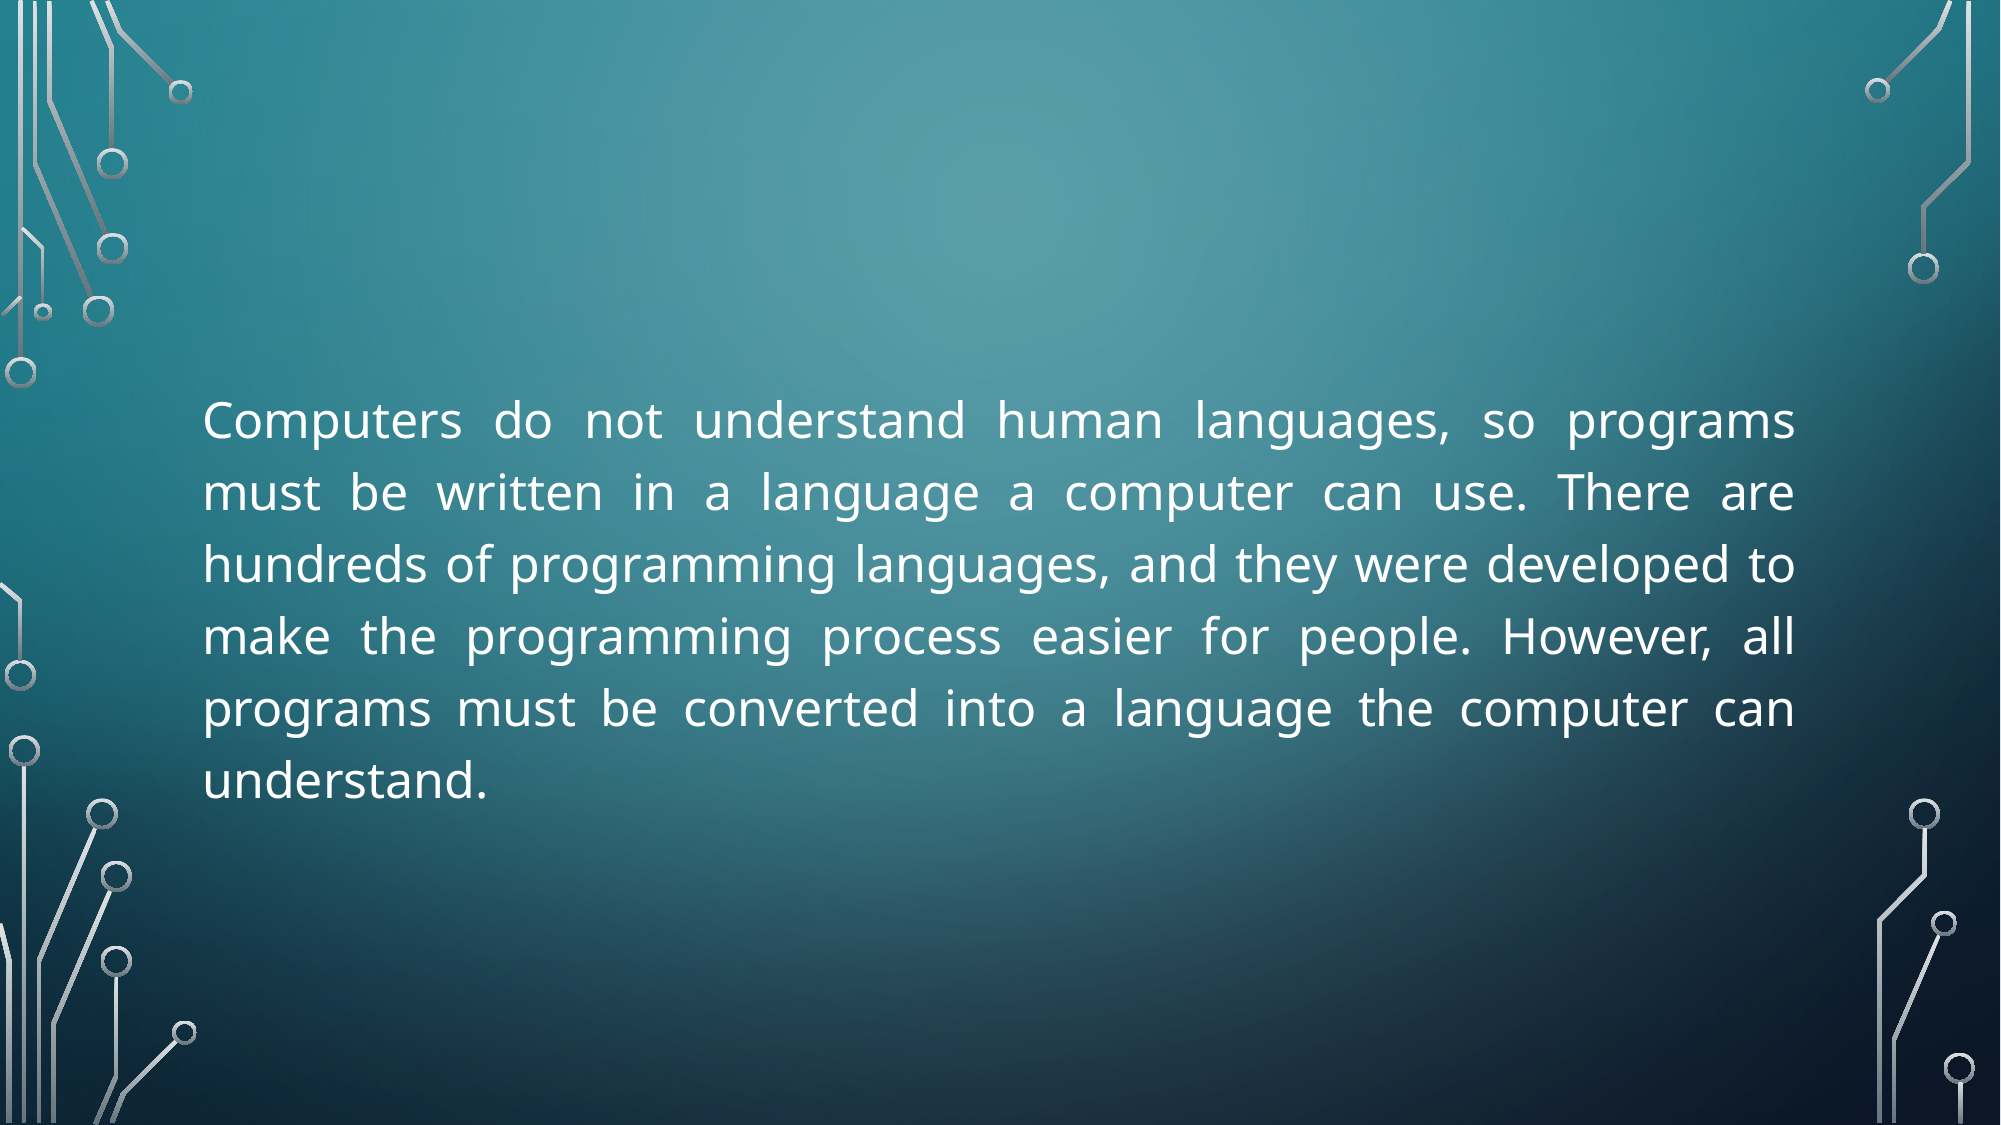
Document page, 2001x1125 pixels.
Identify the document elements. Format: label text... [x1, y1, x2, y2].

list Computers do not understand human languages, so programs must be written in a language a computer can use. There are hundreds of programming languages, and they were developed to make the programming process easier for people. However, all programs must be converted into a language the computer can understand. [187, 369, 1813, 950]
